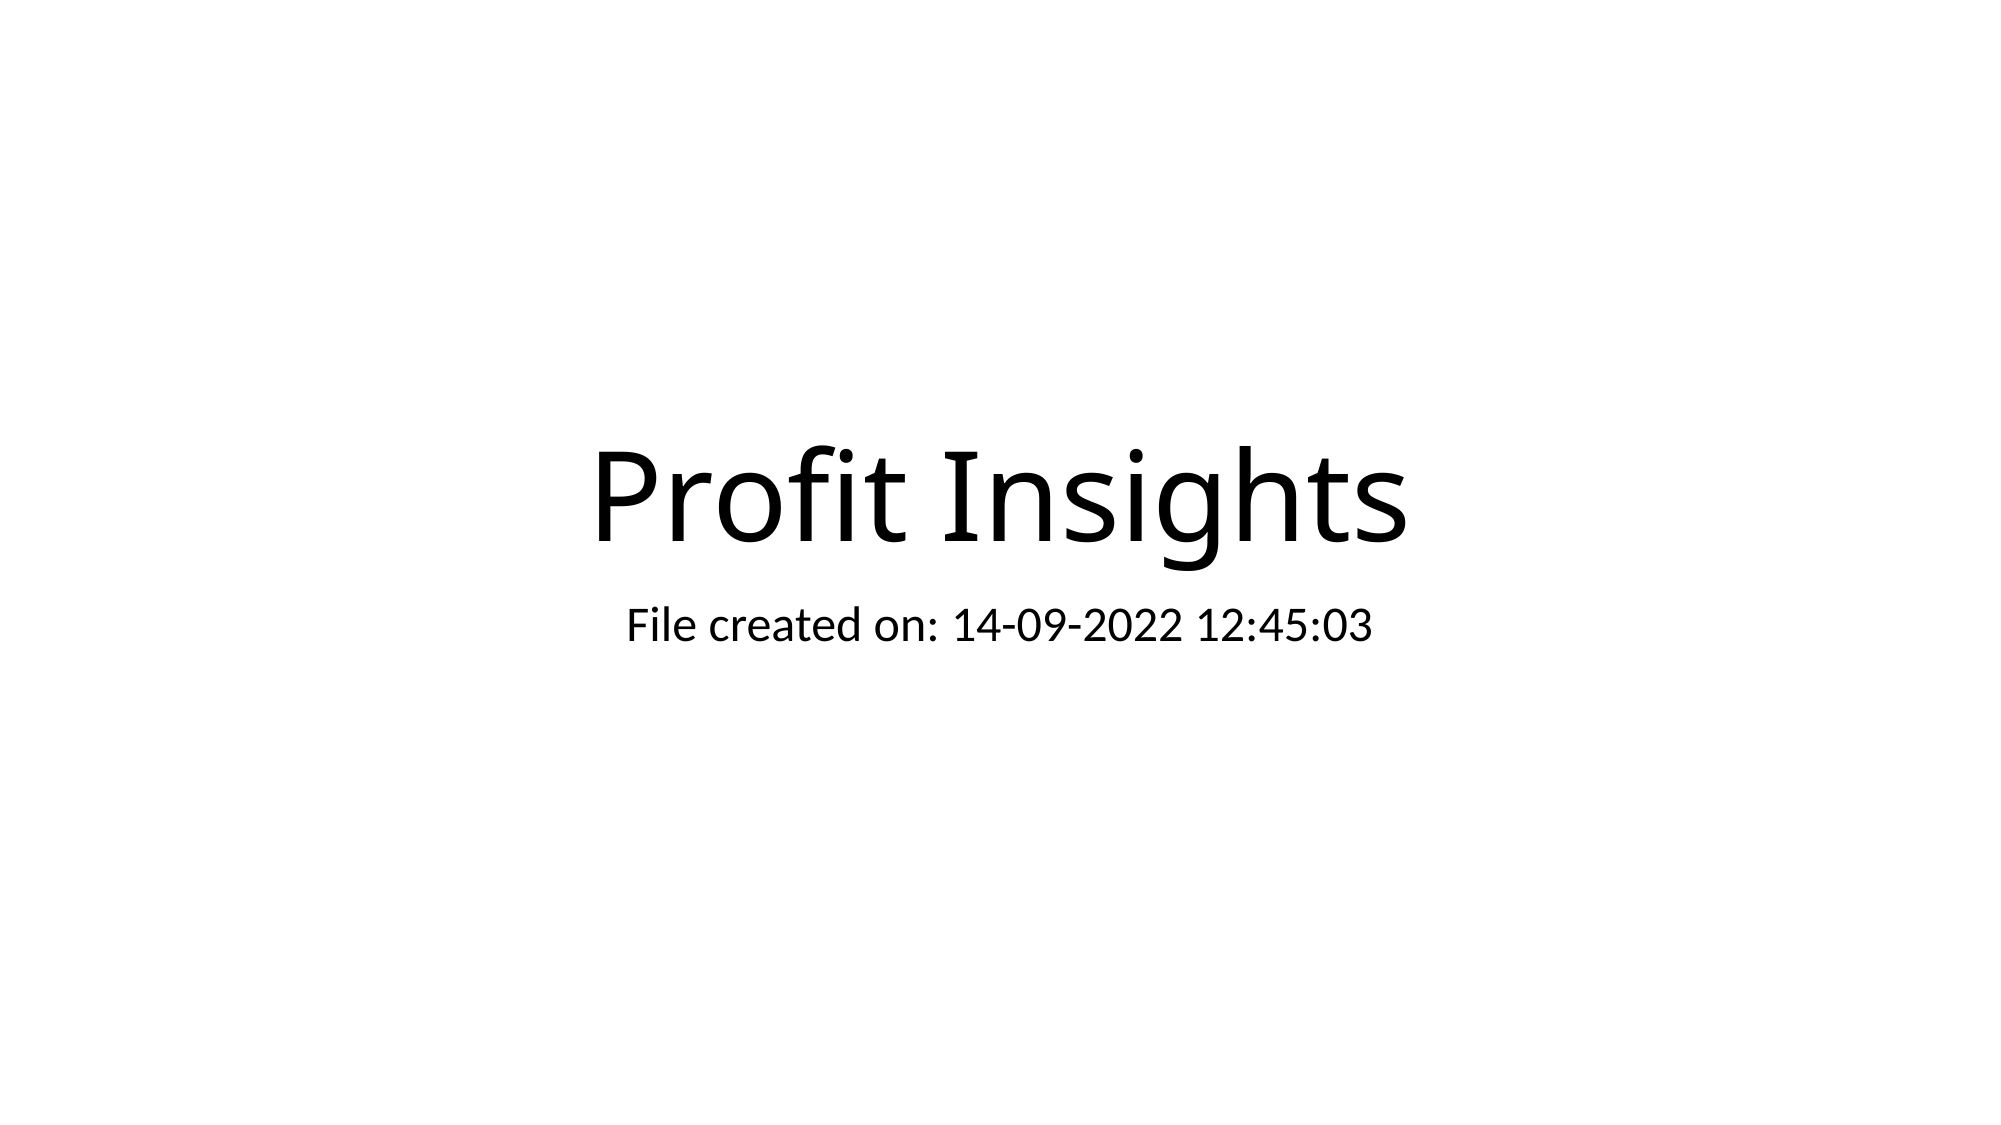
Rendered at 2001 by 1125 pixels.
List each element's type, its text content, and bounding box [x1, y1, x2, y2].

title Profit Insights [249, 184, 1750, 576]
subtitle File created on: 14-09-2022 12:45:03 [249, 590, 1750, 863]
